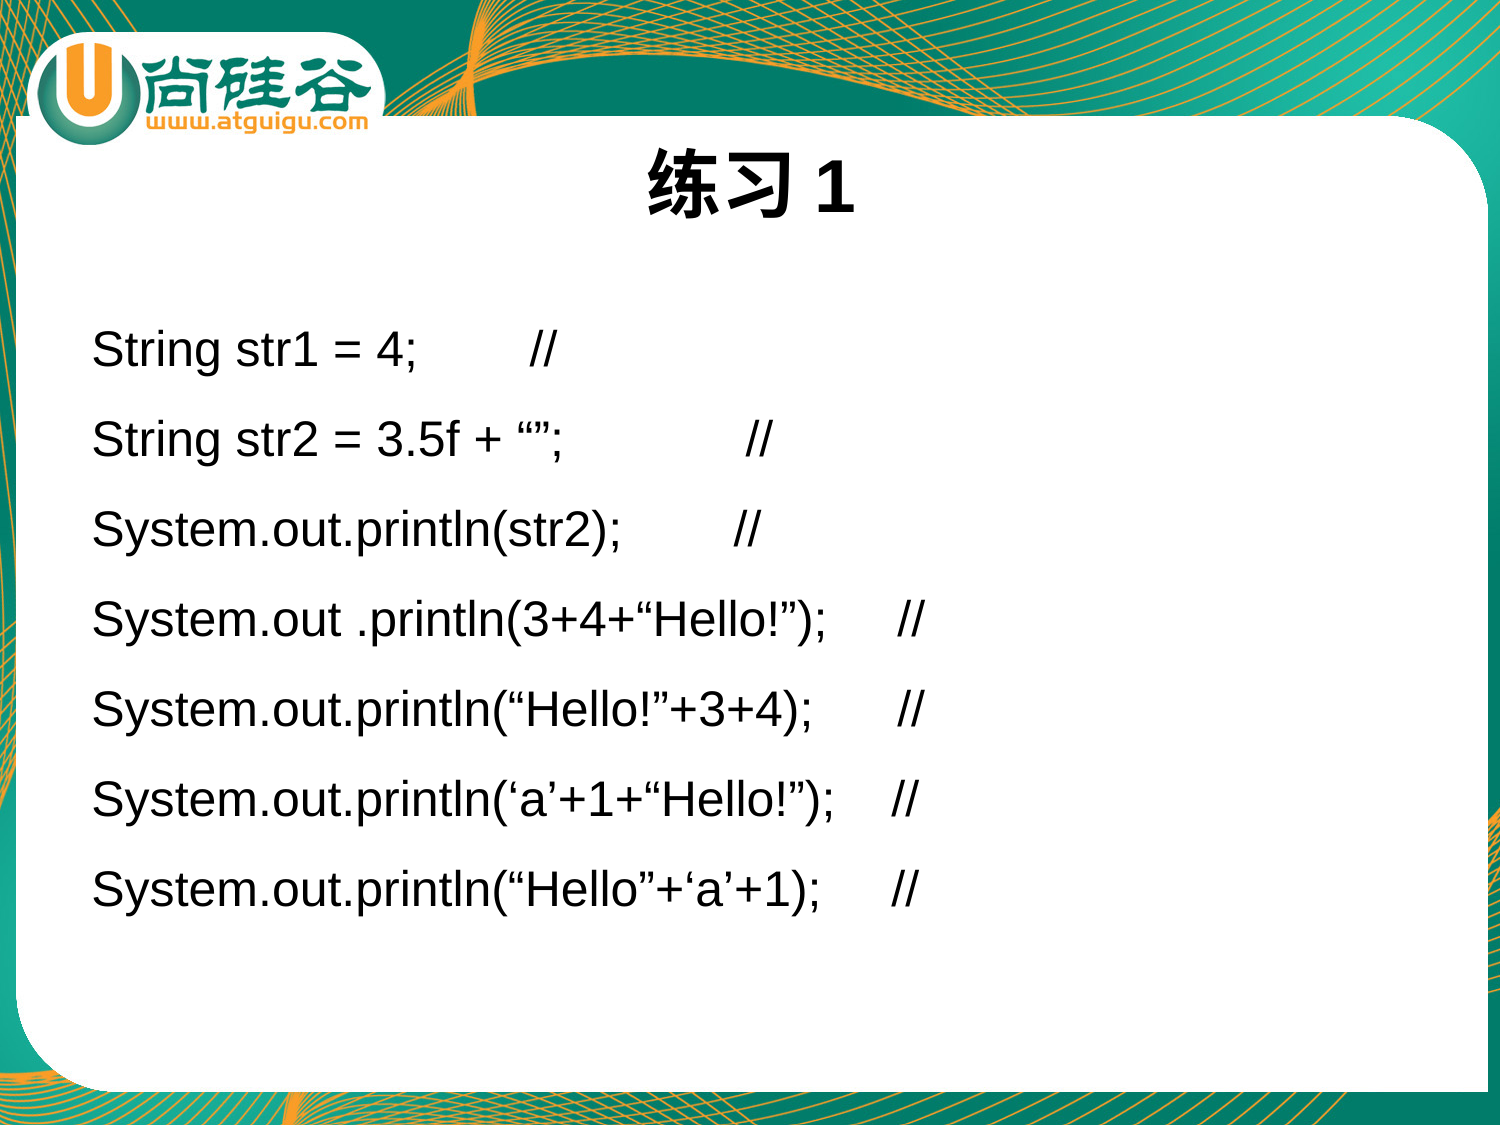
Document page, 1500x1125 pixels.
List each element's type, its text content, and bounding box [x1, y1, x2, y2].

picture [0, 0, 1500, 1125]
text_box 练习1 [631, 129, 903, 235]
text_box String str1 = 4; // String str2 = 3.5f + “”; // System.out.println(str2); // System.out .println(3+4+“Hello!”); // System.out.println(“Hello!”+3+4); // System.out.println(‘a’+1+“Hello!”); // System.out.println(“Hello”+‘a’+1); // [76, 278, 1424, 924]
